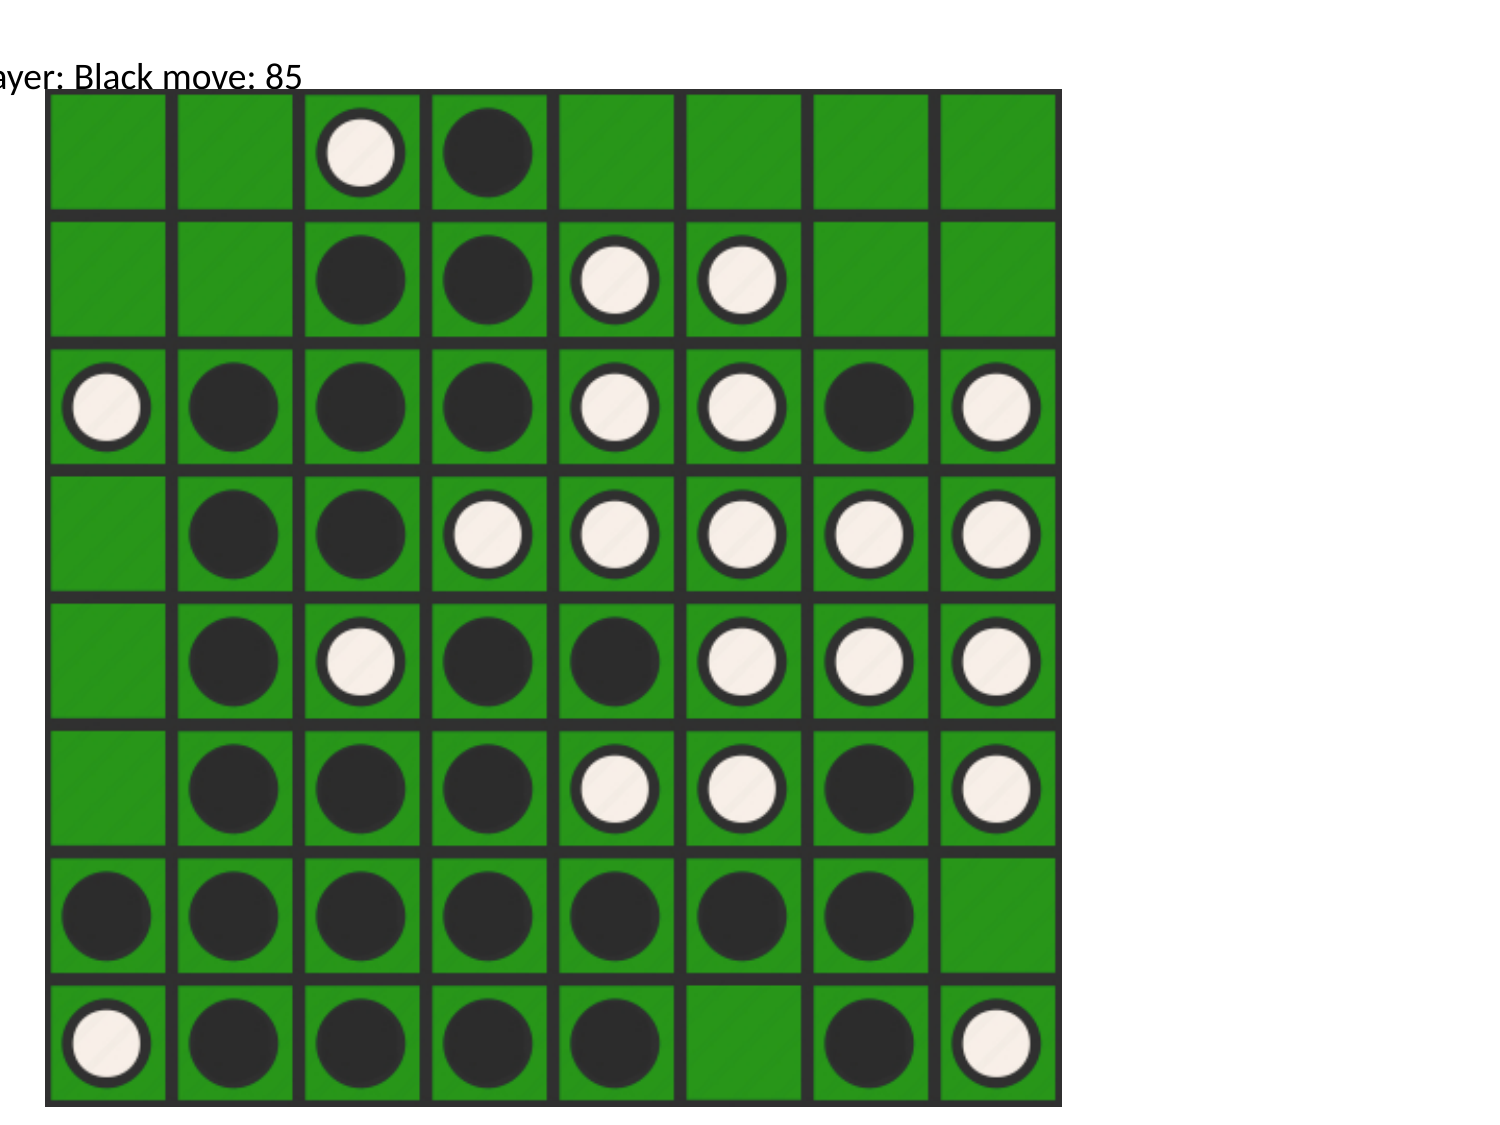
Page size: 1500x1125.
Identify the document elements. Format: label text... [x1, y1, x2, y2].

picture [44, 89, 1062, 1107]
text_box turn: 45 player: Black move: 85 [0, 44, 319, 105]
